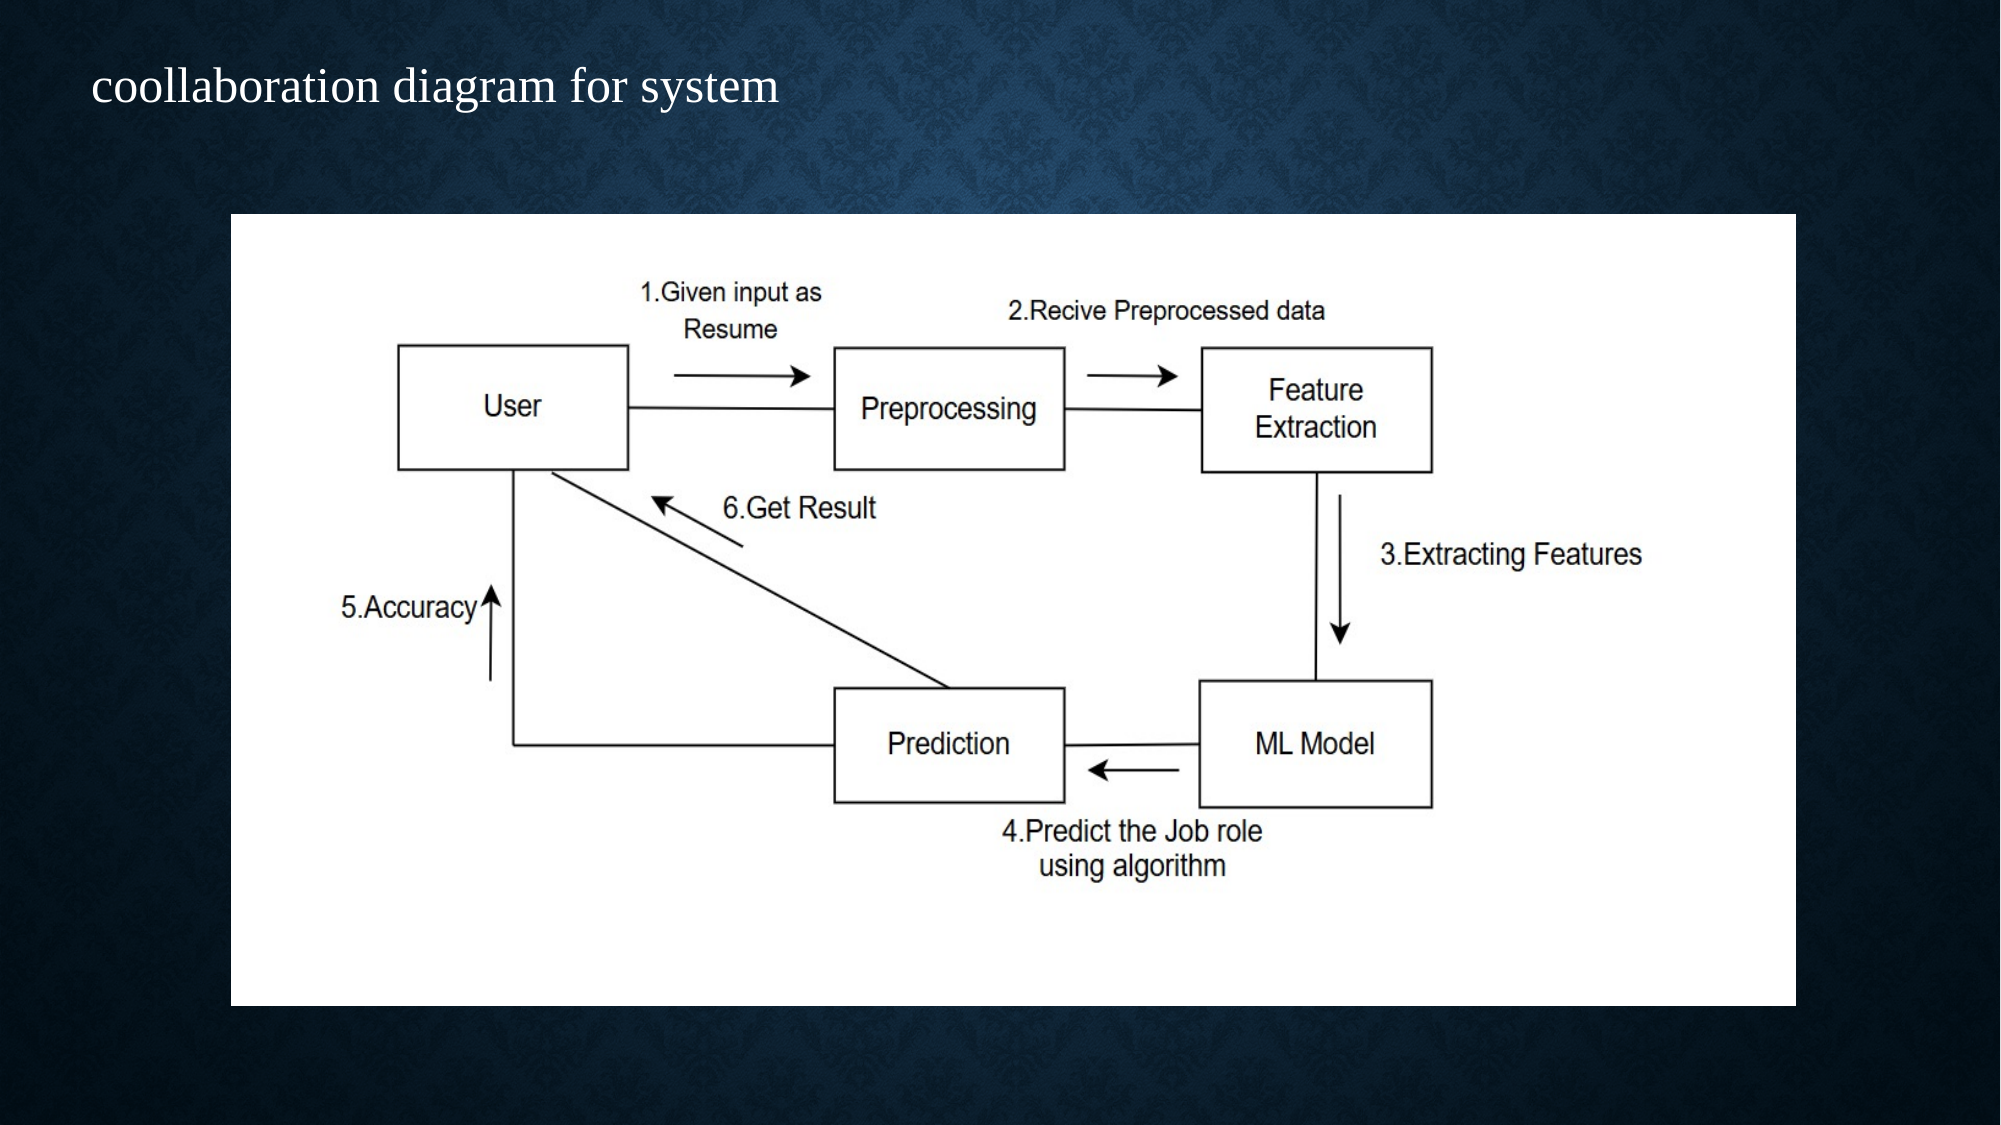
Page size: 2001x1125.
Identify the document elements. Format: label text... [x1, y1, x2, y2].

picture [231, 214, 1796, 1007]
text_box coollaboration diagram for system [76, 44, 1337, 120]
